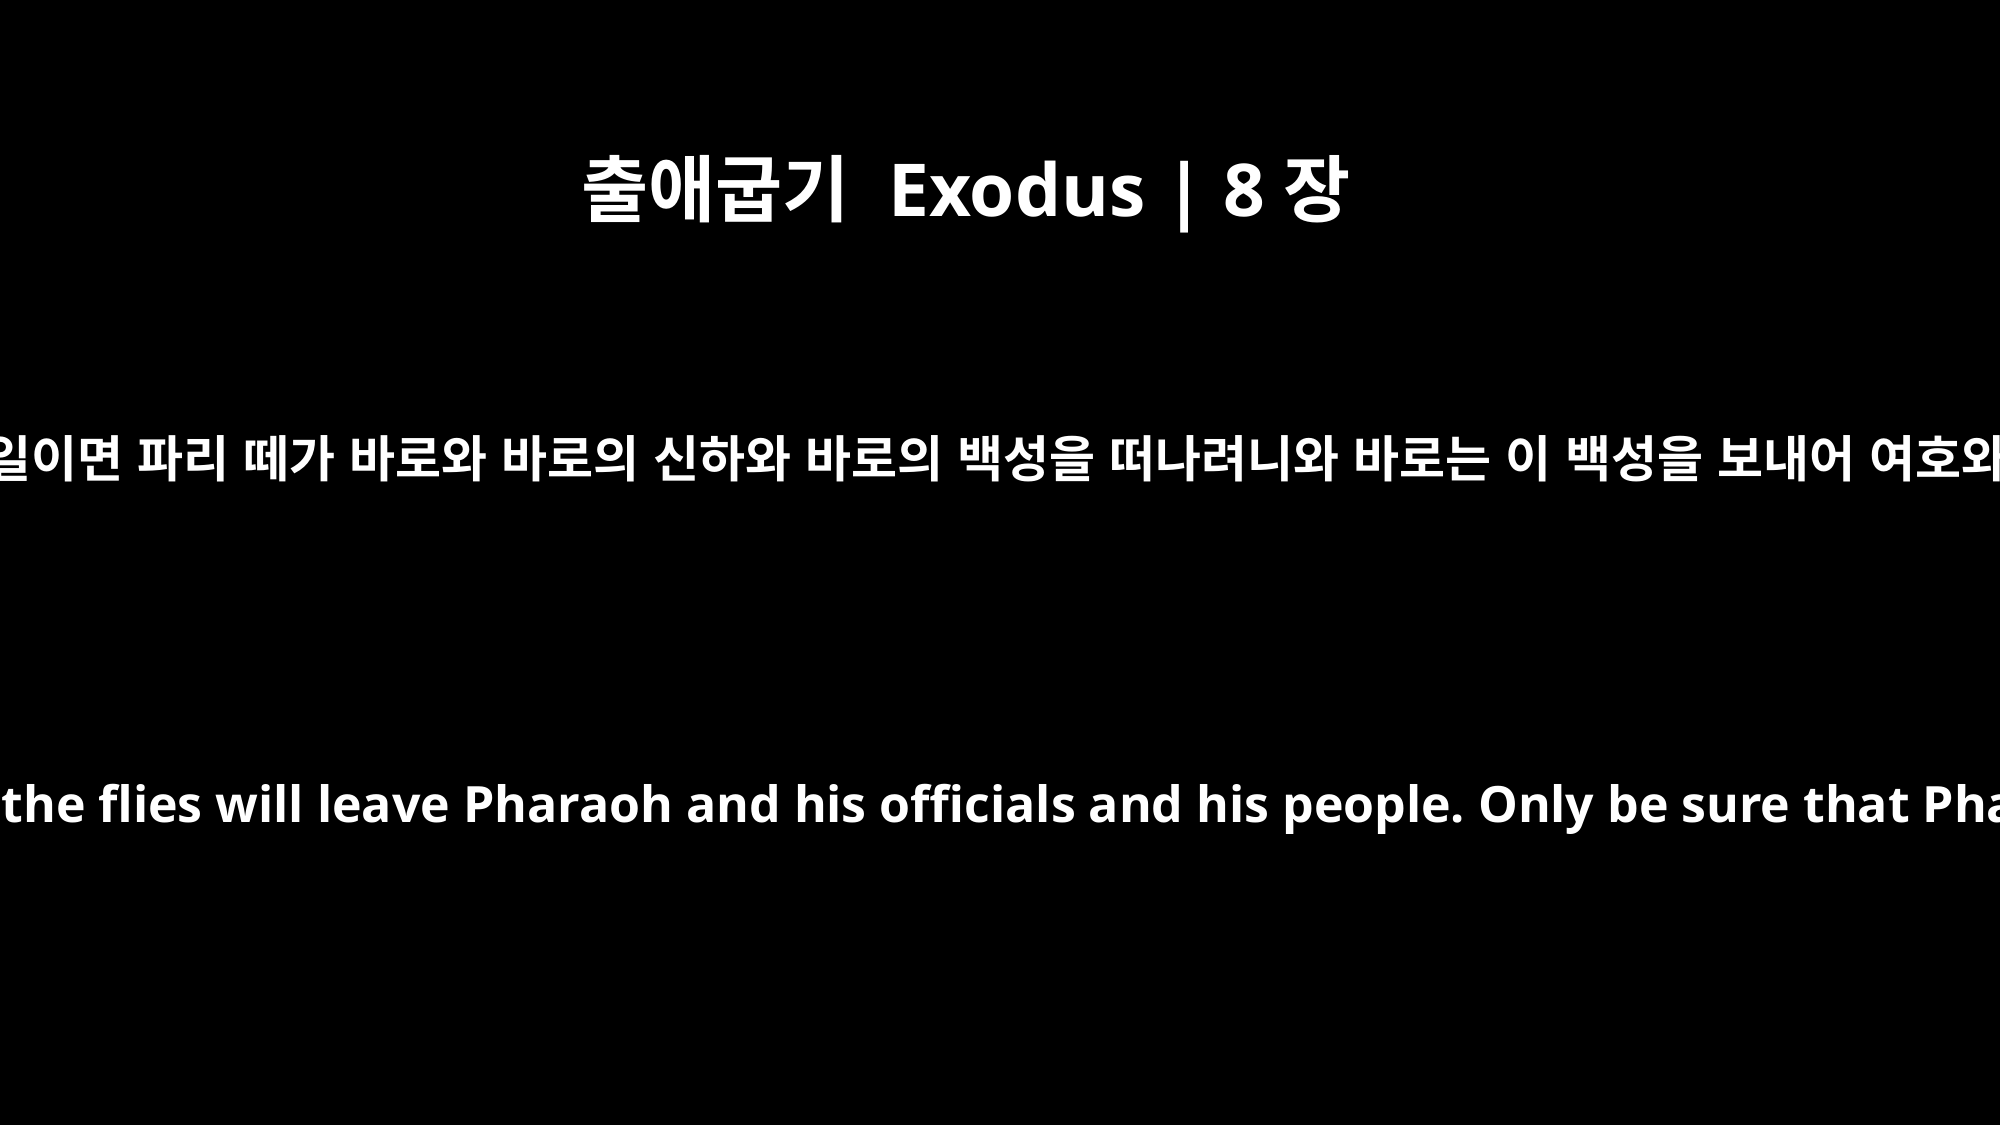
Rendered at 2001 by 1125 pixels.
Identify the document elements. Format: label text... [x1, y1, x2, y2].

text_box Moses answered, "As soon as I leave you, I will pray to the LORD, and tomorrow the flies will leave Pharaoh and his officials and his people. Only be sure that Pharaoh does not act deceitfully again by not letting the people go to offer sacrifices to the LORD." [0, 764, 2000, 900]
text_box 출애굽기 Exodus | 8장 [566, 136, 1366, 239]
text_box 29 모세가 이르되 내가 왕을 떠나가서 여호와께 간구하리니 내일이면 파리 떼가 바로와 바로의 신하와 바로의 백성을 떠나려니와 바로는 이 백성을 보내어 여호와께 제사를 드리는 일에 다시 거짓을 행하지 마소서 하고 [0, 359, 2000, 495]
